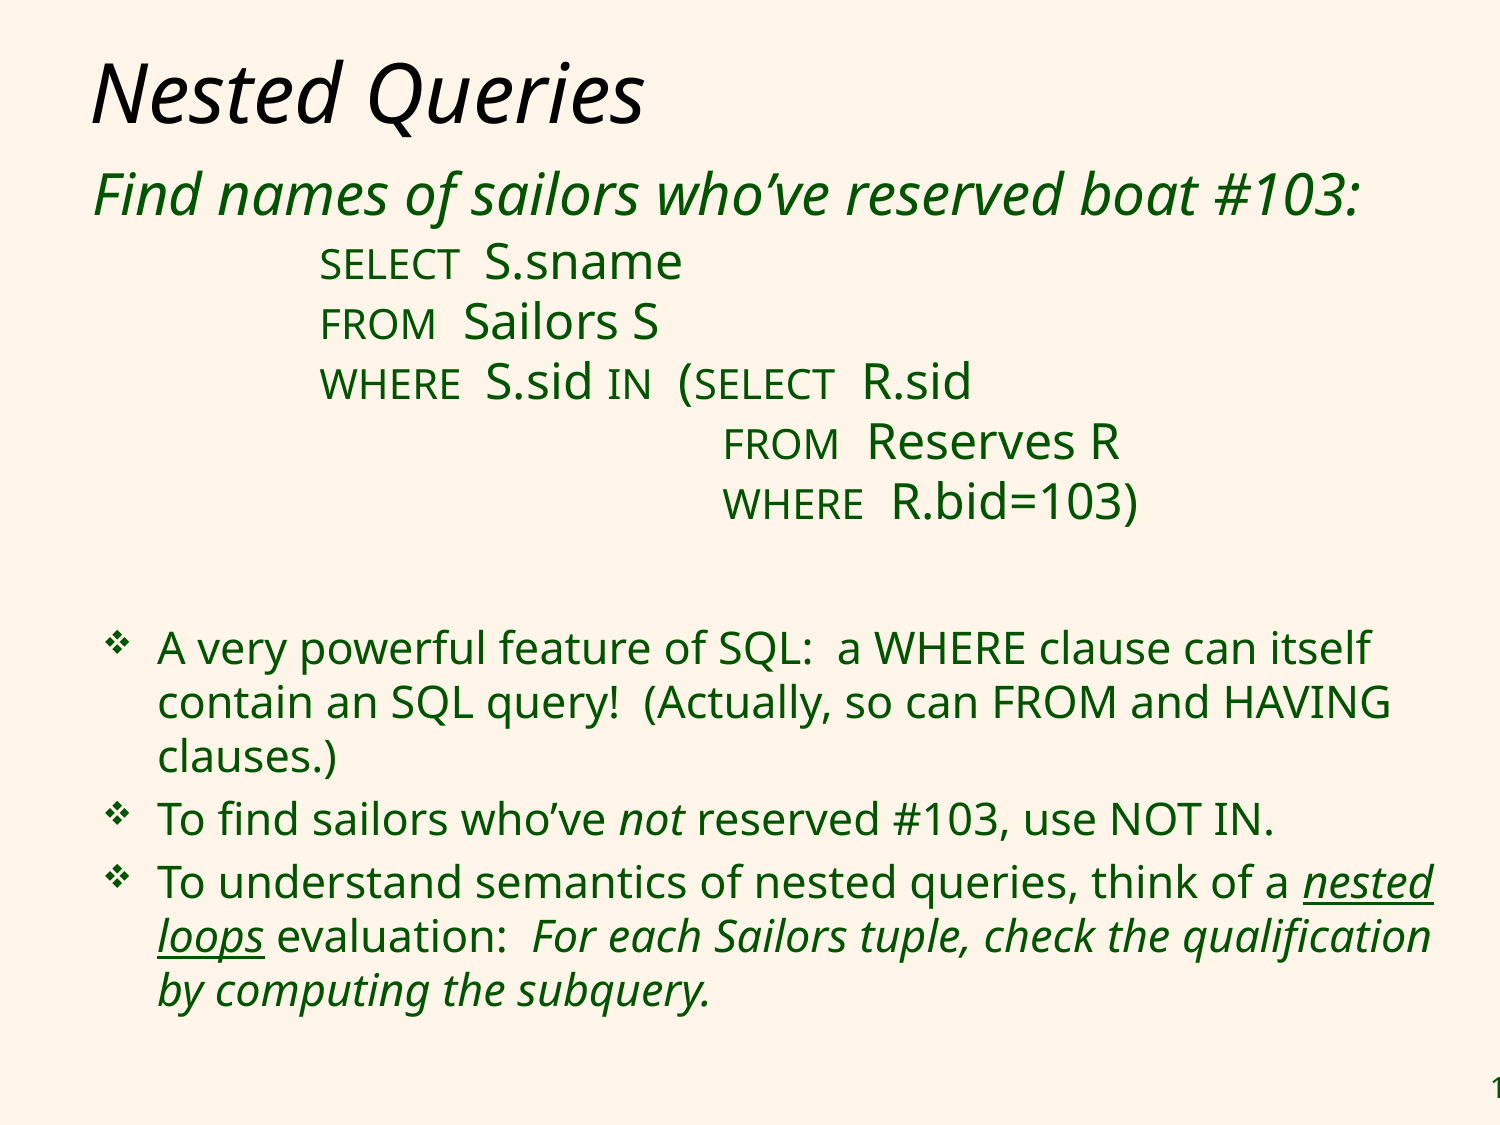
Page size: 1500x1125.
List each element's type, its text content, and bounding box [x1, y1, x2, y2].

title Nested Queries [75, 0, 1350, 182]
list A very powerful feature of SQL: a WHERE clause can itself contain an SQL query! (Actually, so can FROM and HAVING clauses.) To find sailors who’ve not reserved #103, use NOT IN. To understand semantics of nested queries, think of a nested loops evaluation: For each Sailors tuple, check the qualification by computing the subquery. [87, 612, 1488, 1025]
text_box Find names of sailors who’ve reserved boat #103: [77, 149, 1378, 235]
text_box SELECT S.sname FROM Sailors S WHERE S.sid IN (SELECT R.sid FROM Reserves R WHERE R.bid=103) [304, 235, 1154, 538]
